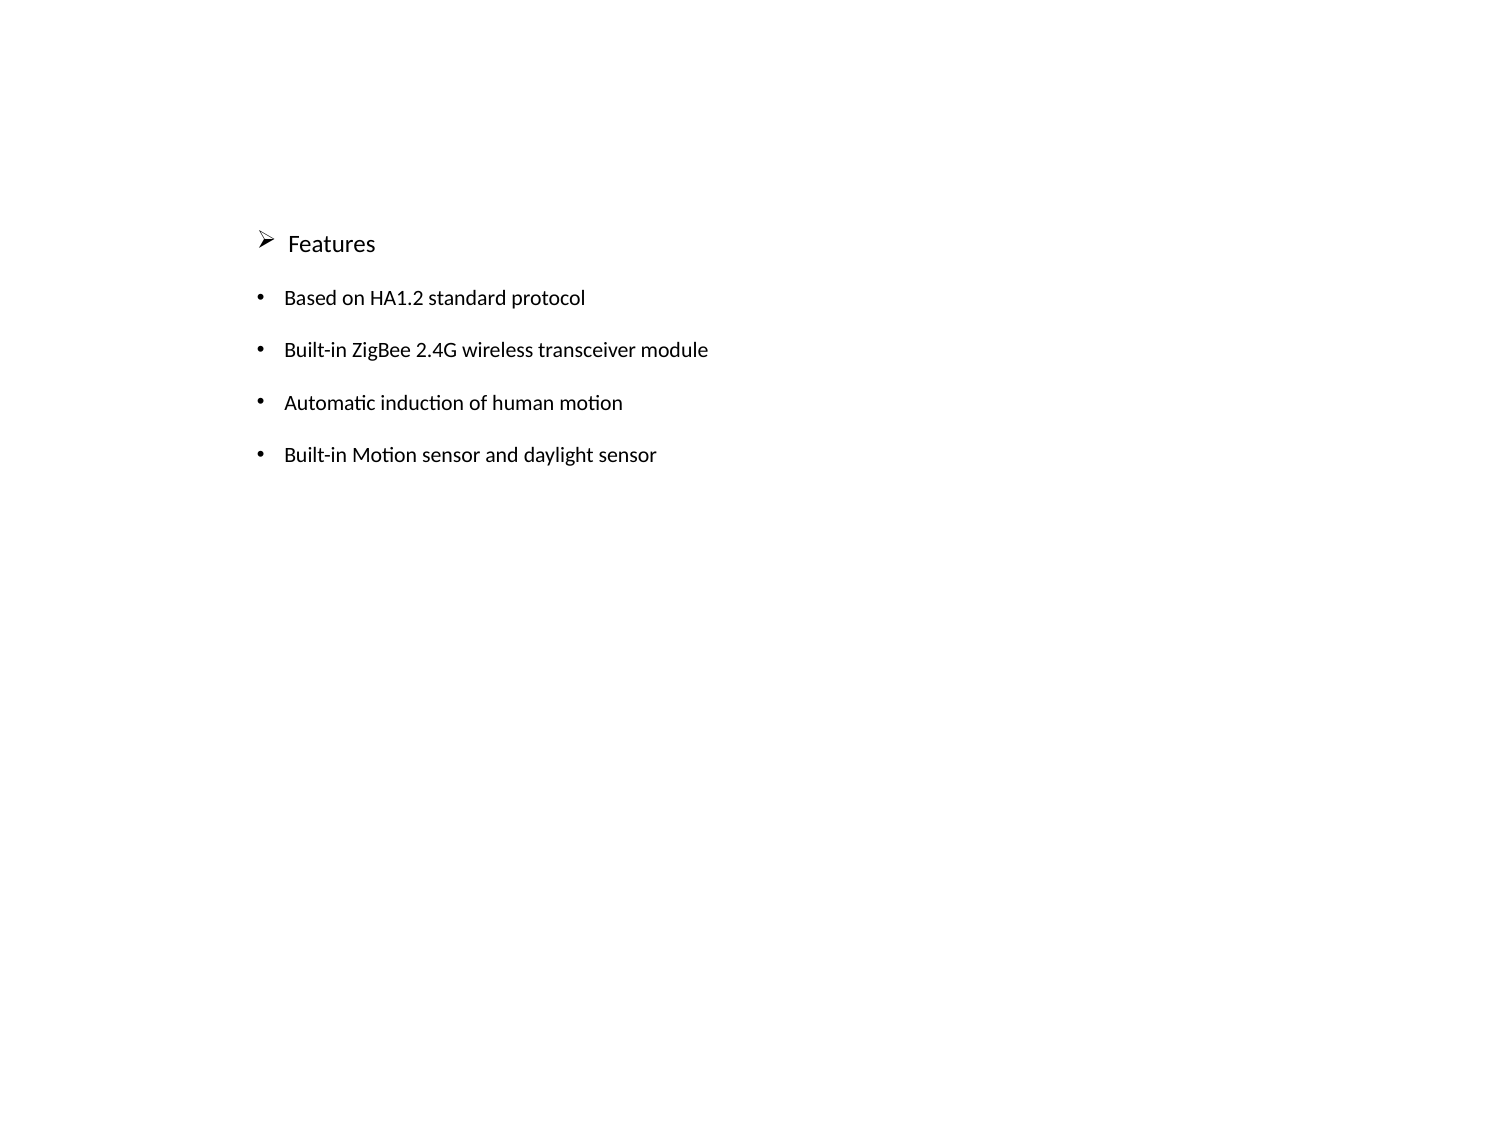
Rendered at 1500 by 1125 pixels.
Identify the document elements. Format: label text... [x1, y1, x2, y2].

text_box Features Based on HA1.2 standard protocol Built-in ZigBee 2.4G wireless transceiver module Automatic induction of human motion Built-in Motion sensor and daylight sensor [242, 219, 934, 527]
